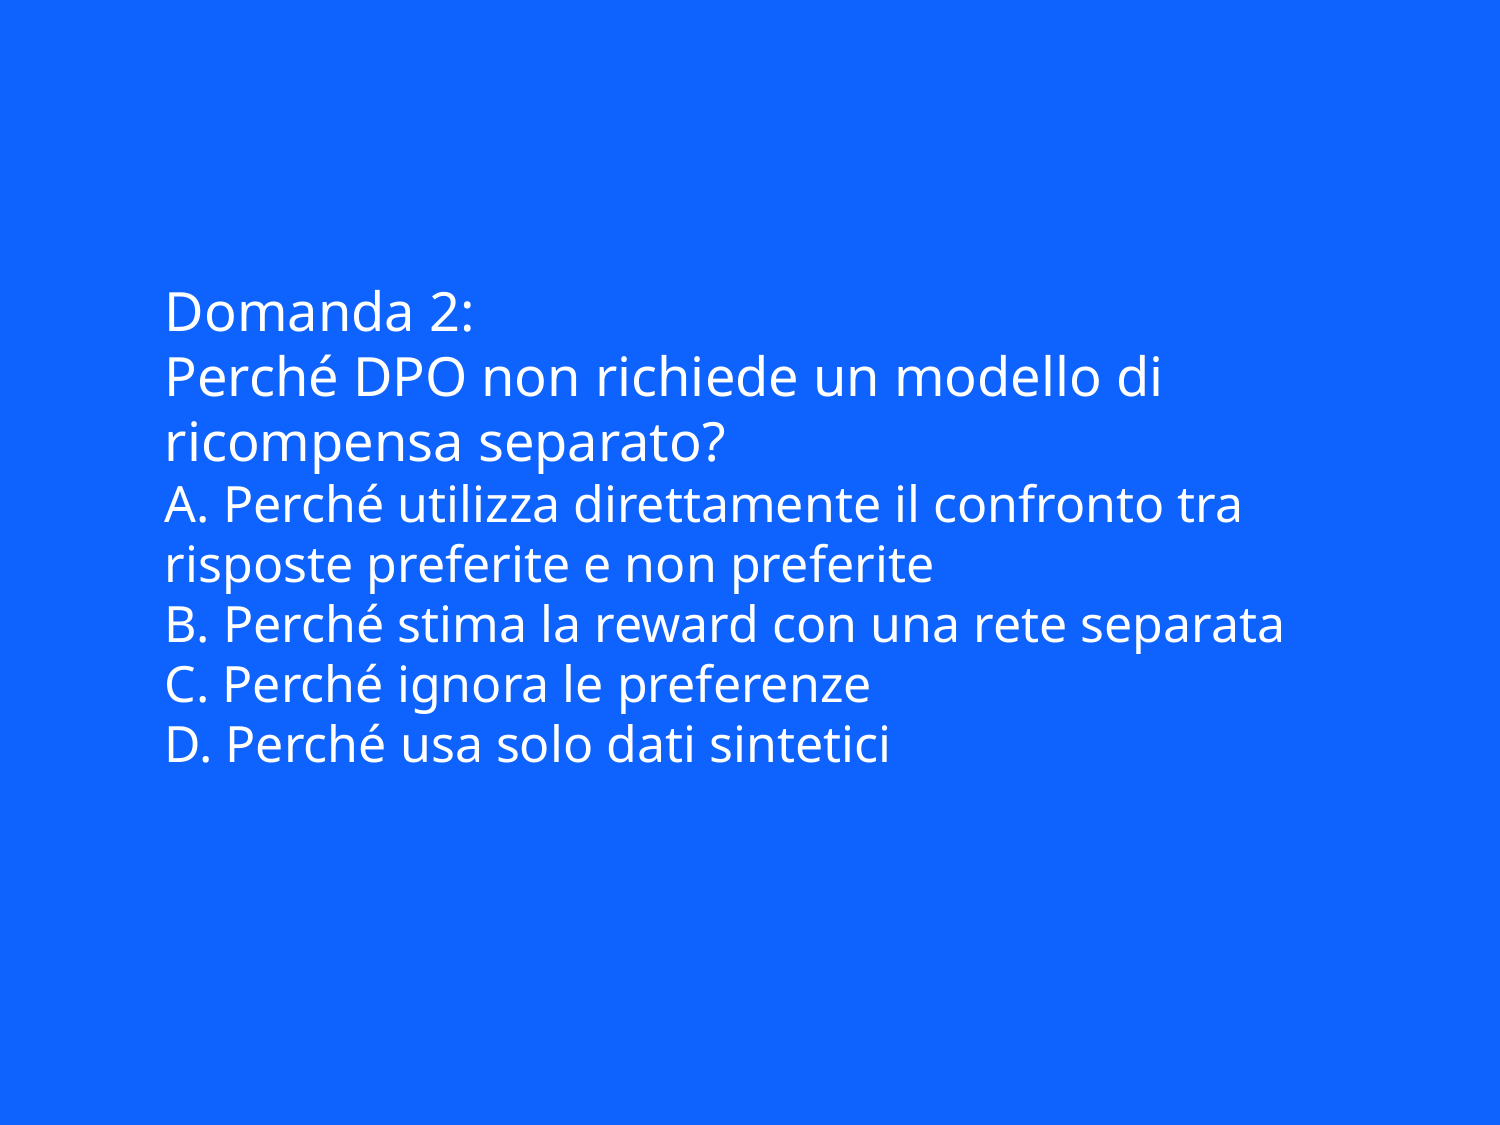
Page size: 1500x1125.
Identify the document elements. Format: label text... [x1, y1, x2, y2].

text_box Domanda 2: Perché DPO non richiede un modello di ricompensa separato? A. Perché utilizza direttamente il confronto tra risposte preferite e non preferite B. Perché stima la reward con una rete separata C. Perché ignora le preferenze D. Perché usa solo dati sintetici [149, 224, 1350, 780]
